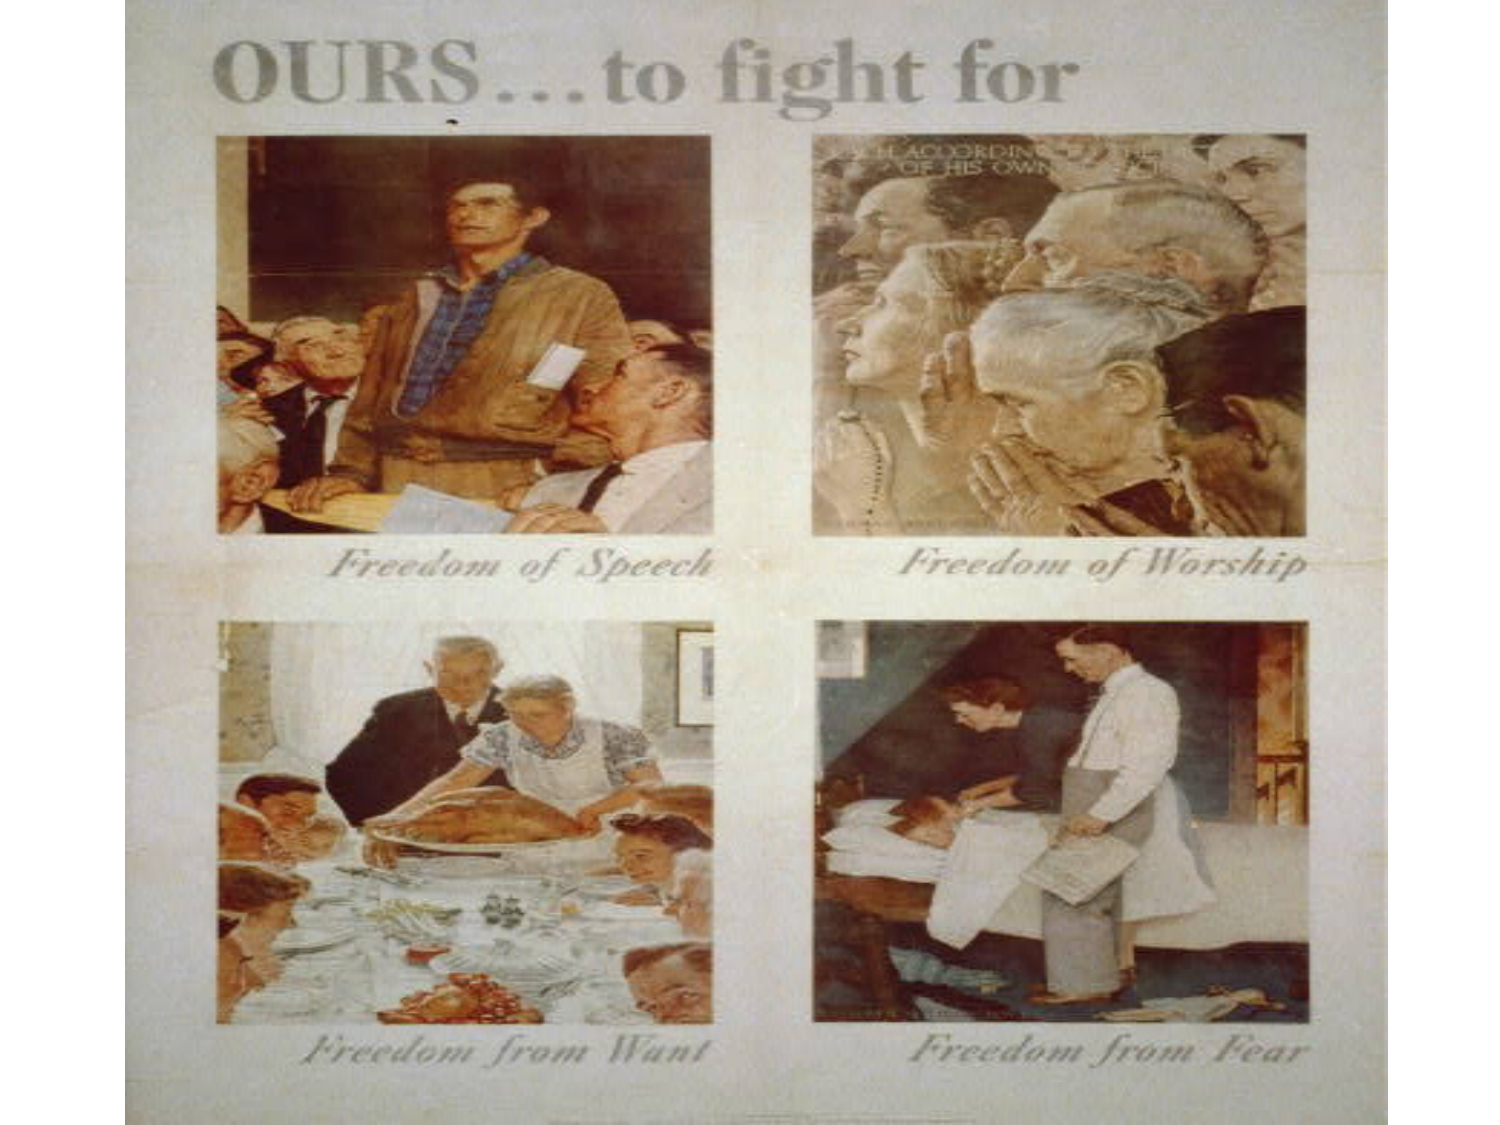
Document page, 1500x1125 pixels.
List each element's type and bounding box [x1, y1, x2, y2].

list [124, 0, 1388, 1125]
